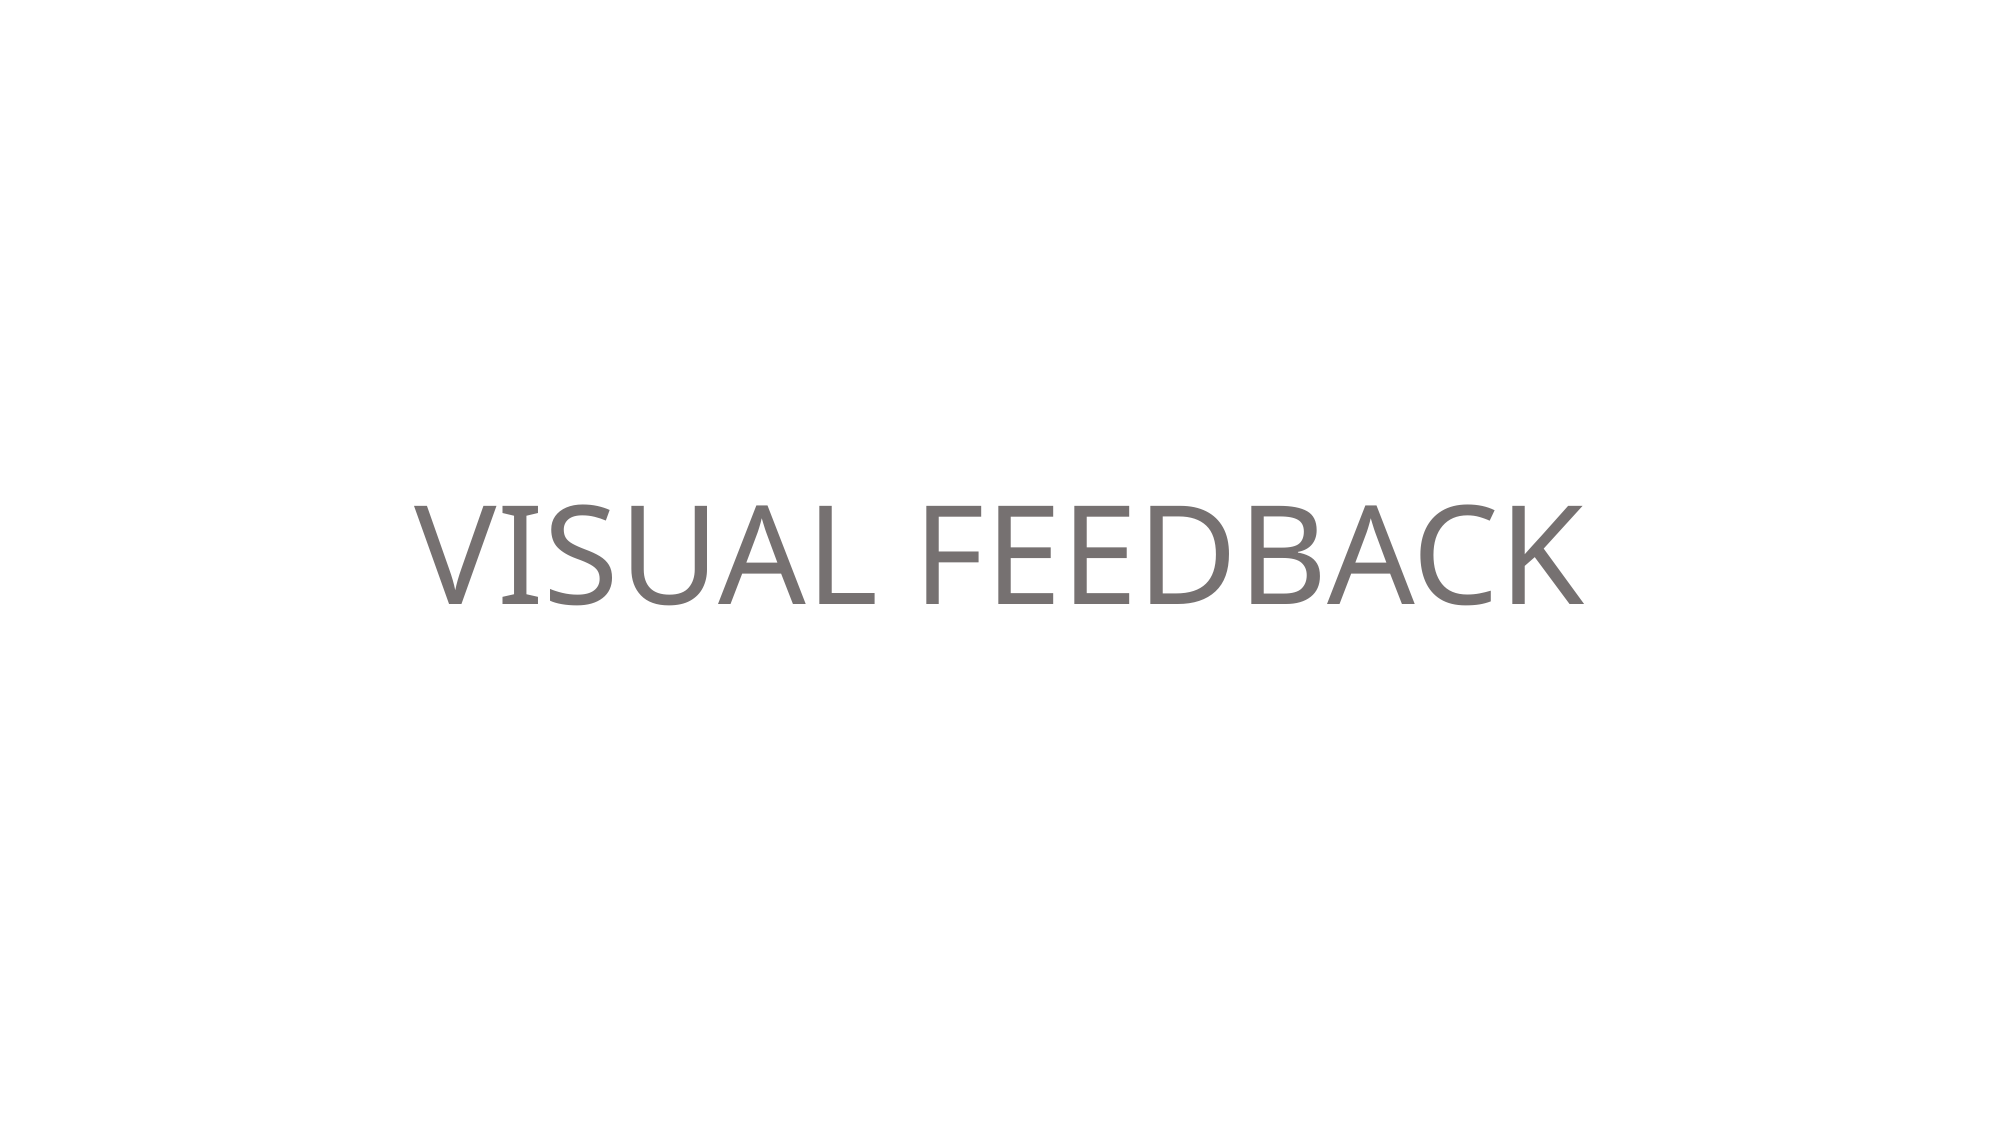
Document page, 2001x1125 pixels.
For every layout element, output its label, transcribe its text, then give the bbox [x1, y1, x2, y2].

text_box VISUAL FEEDBACK [399, 459, 1600, 640]
